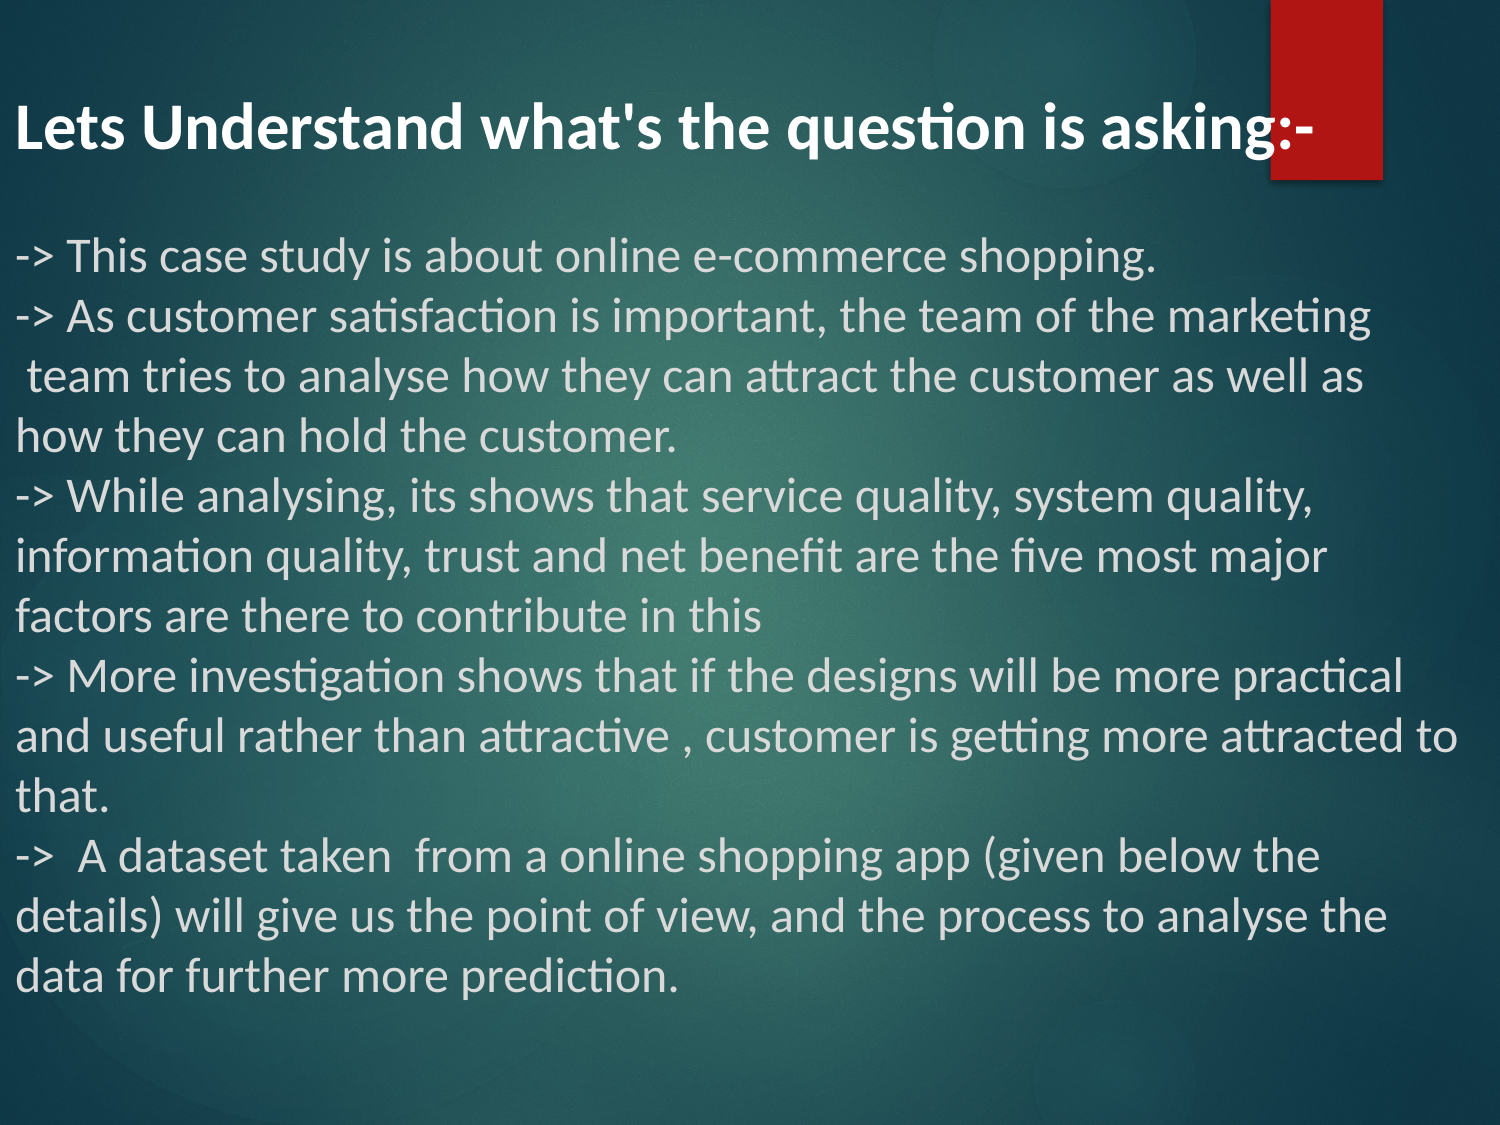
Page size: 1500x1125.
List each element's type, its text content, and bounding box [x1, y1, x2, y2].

title Lets Understand what's the question is asking:- -> This case study is about online e-commerce shopping. -> As customer satisfaction is important, the team of the marketing team tries to analyse how they can attract the customer as well as how they can hold the customer. -> While analysing, its shows that service quality, system quality, information quality, trust and net benefit are the five most major factors are there to contribute in this -> More investigation shows that if the designs will be more practical and useful rather than attractive , customer is getting more attracted to that. -> A dataset taken from a online shopping app (given below the details) will give us the point of view, and the process to analyse the data for further more prediction. [0, 75, 1475, 1088]
